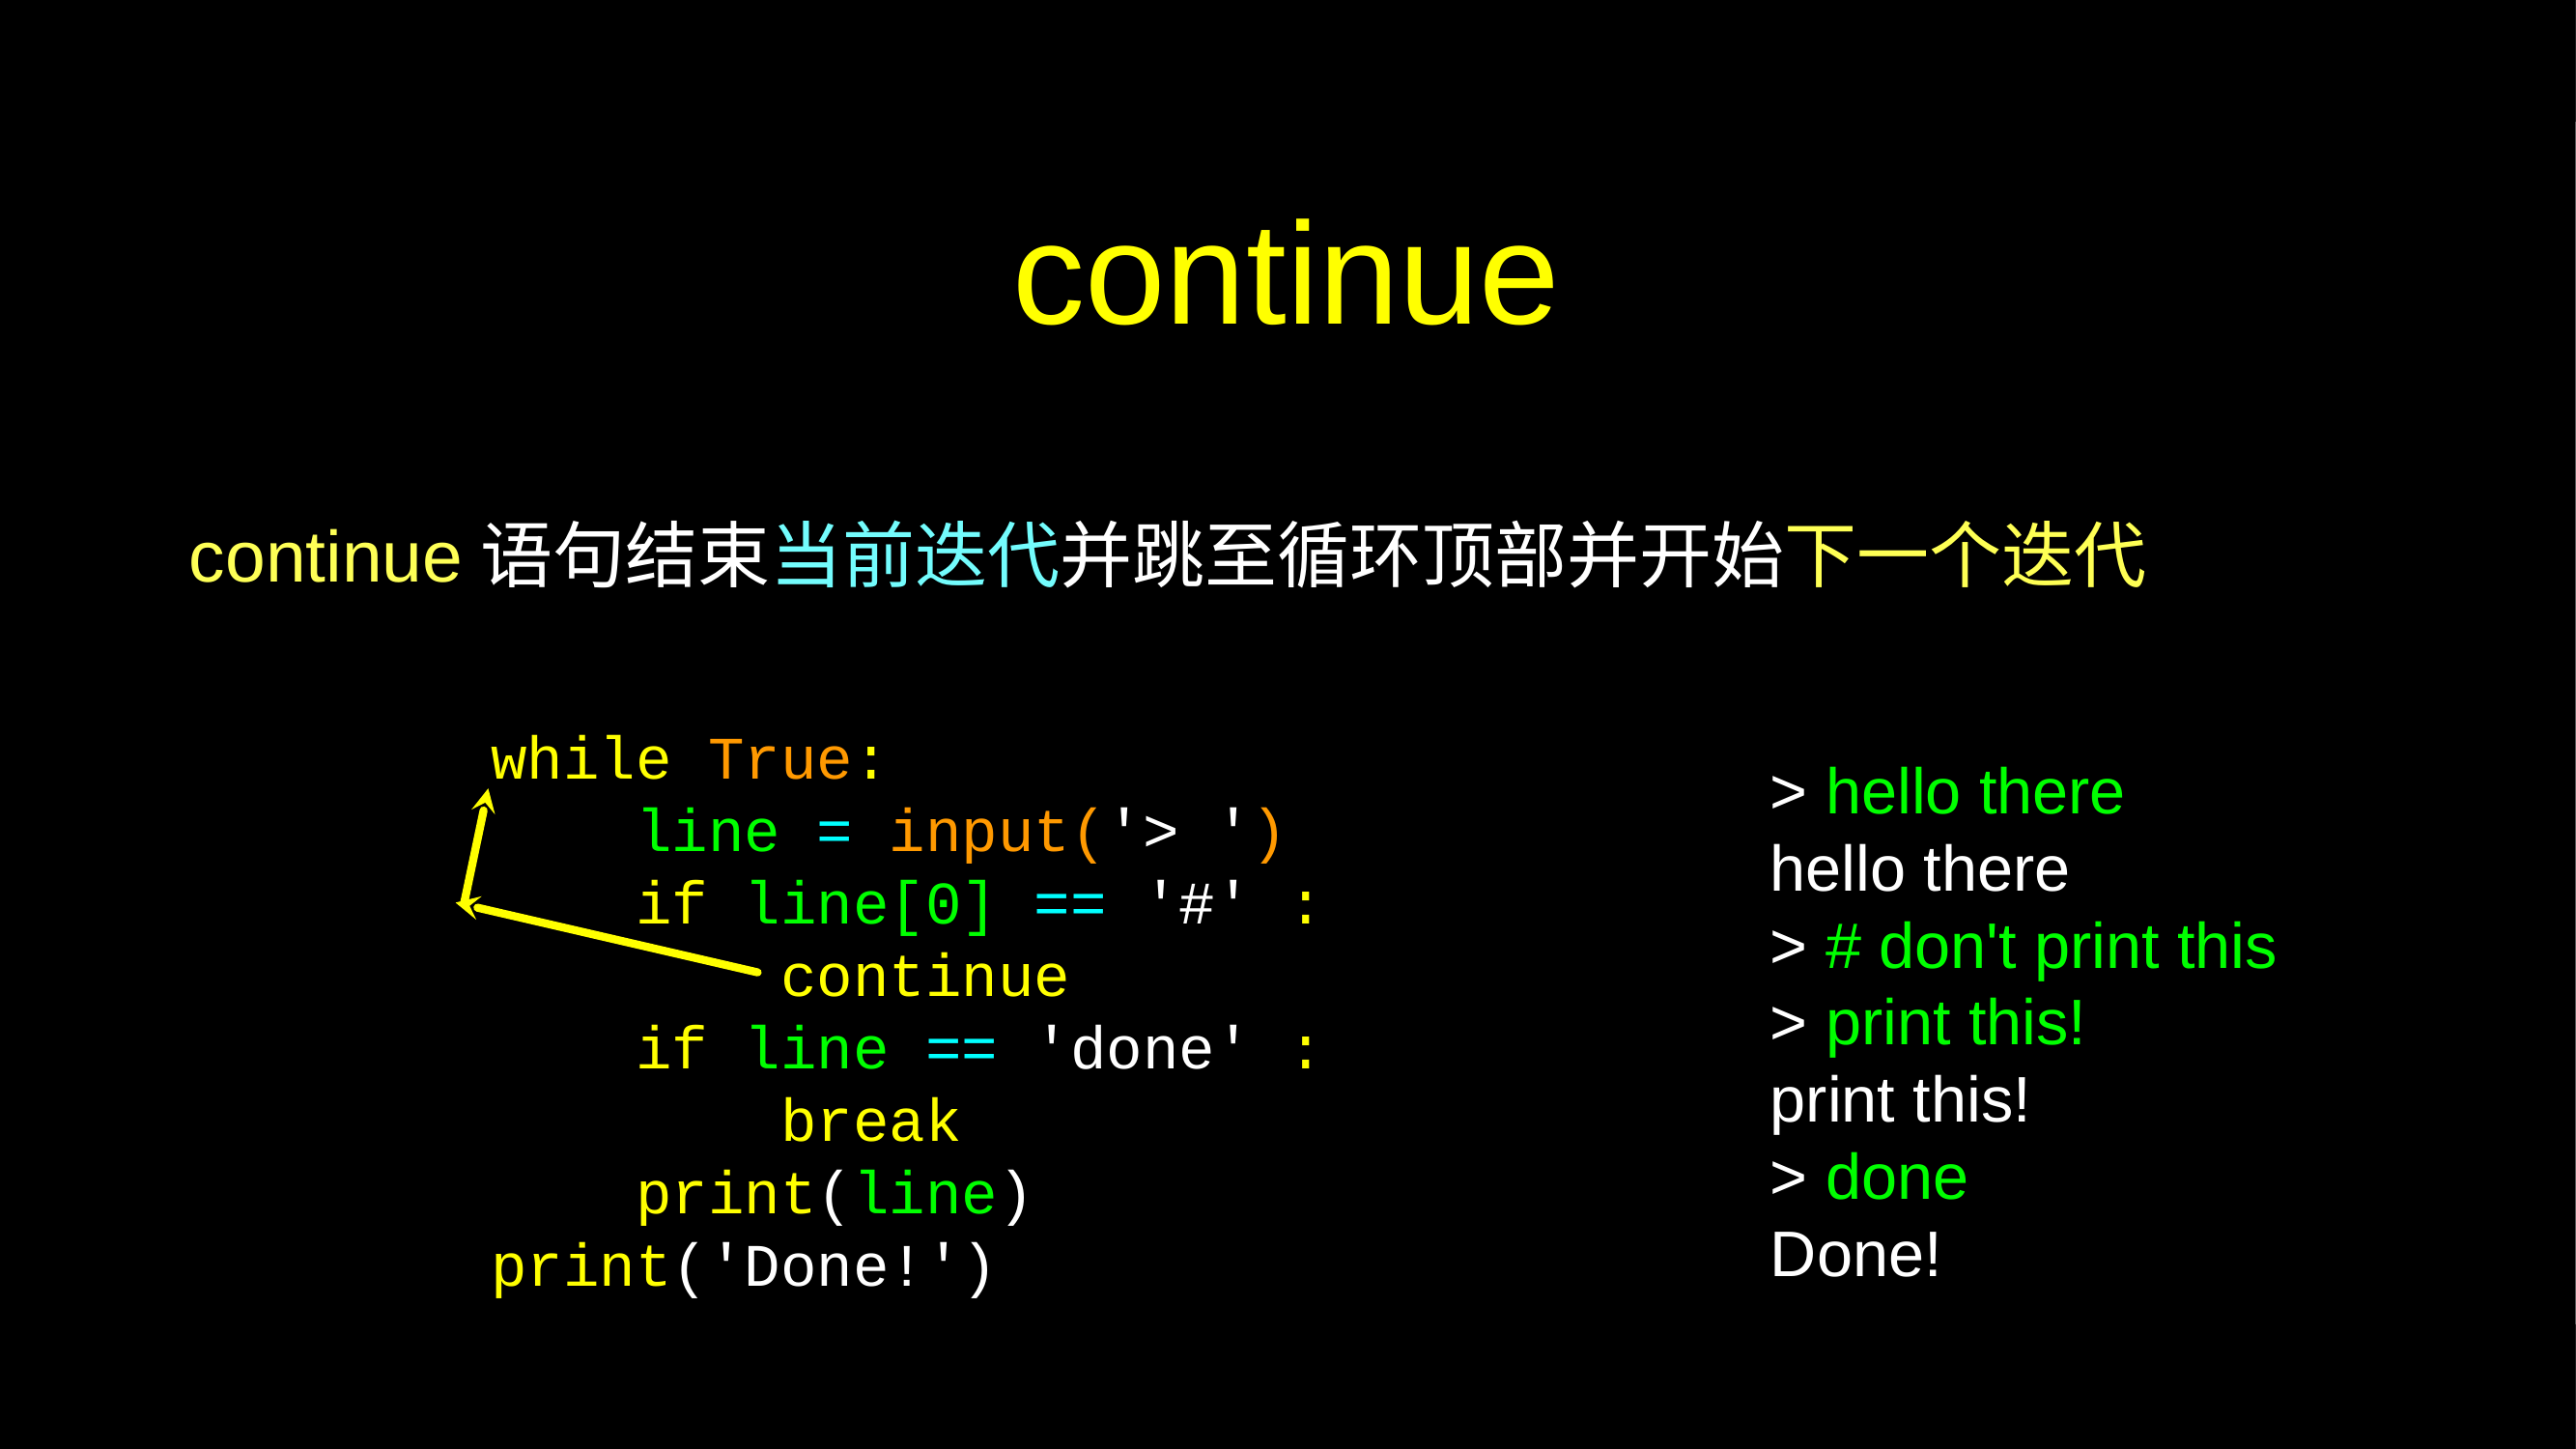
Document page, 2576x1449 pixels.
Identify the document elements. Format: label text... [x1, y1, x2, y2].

text_box while True: line = input('> ') if line[0] == '#' : continue if line == 'done' : break print(line) print('Done!') [491, 718, 1521, 1298]
text_box [479, 788, 492, 802]
text_box > hello there hello there > # don't print this > print this! print this! > done Done! [1769, 749, 2337, 1291]
text_box [455, 899, 469, 912]
title continue [183, 128, 2392, 404]
list continue语句结束当前迭代并跳至循环顶部并开始下一个迭代 [183, 412, 2392, 694]
